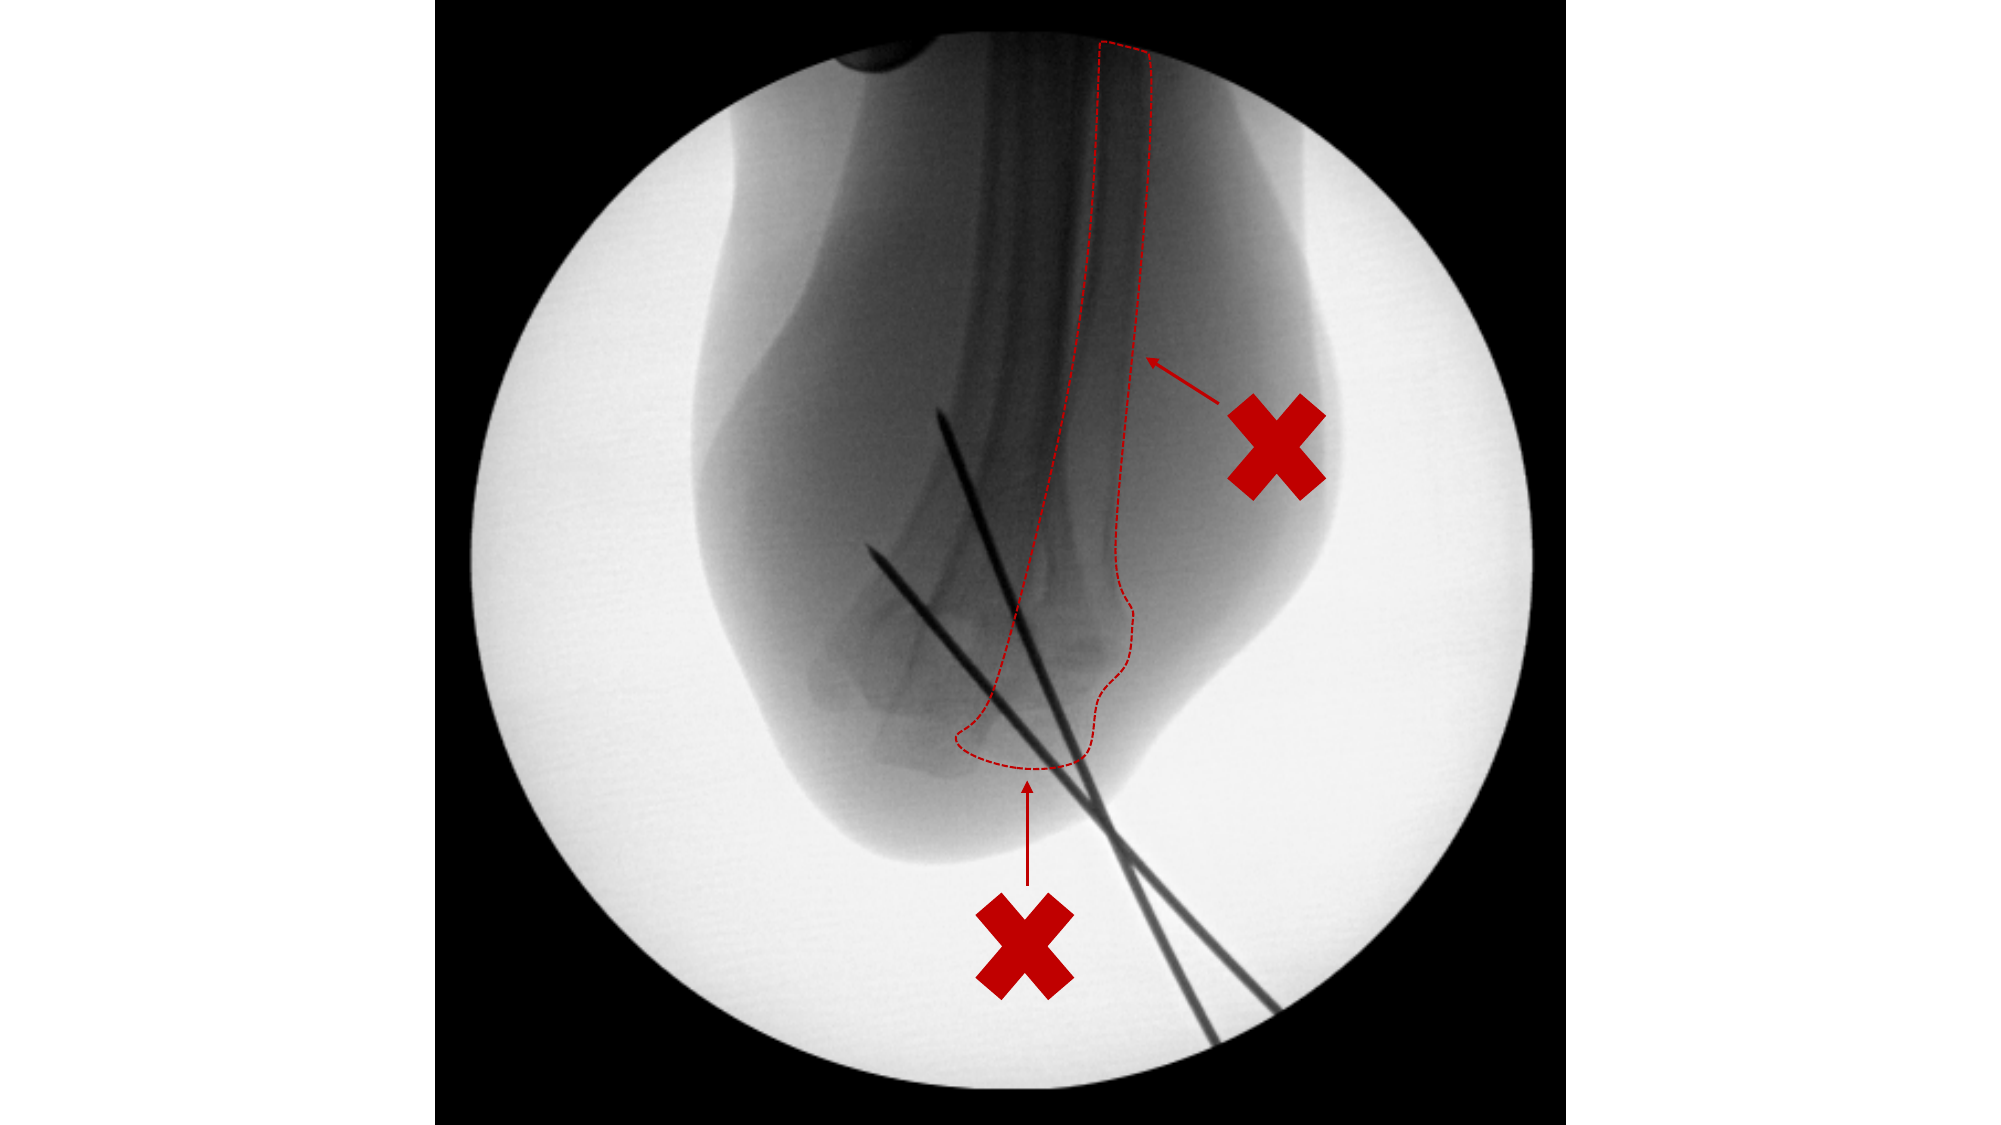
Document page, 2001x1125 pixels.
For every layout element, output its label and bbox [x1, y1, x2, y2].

text_box [1145, 357, 1219, 404]
text_box [435, 0, 1565, 1125]
